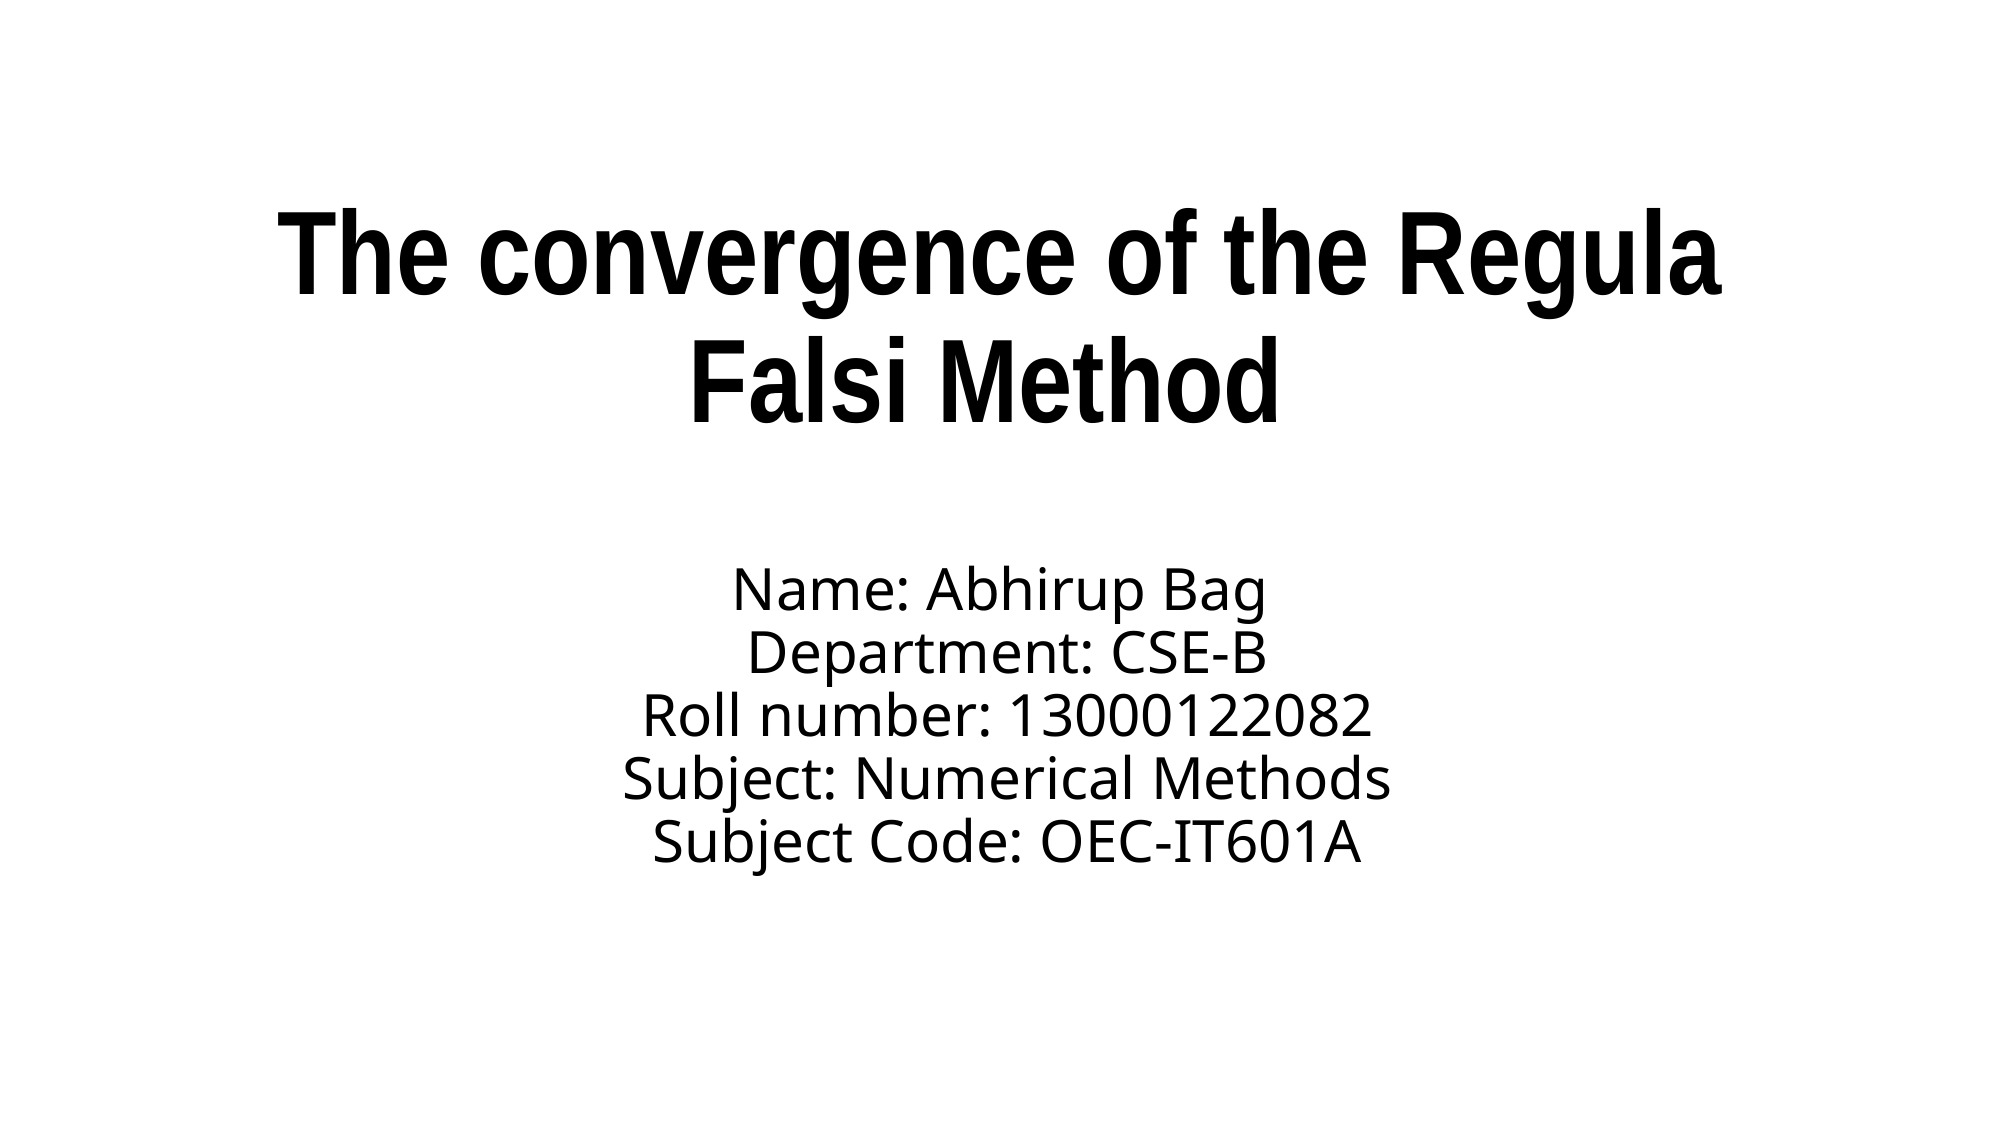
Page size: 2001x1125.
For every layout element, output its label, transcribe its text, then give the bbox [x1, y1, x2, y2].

subtitle Name: Abhirup Bag Department: CSE-B Roll number: 13000122082 Subject: Numerical Methods Subject Code: OEC-IT601A [249, 494, 1750, 941]
title The convergence of the Regula Falsi Method [249, 184, 1750, 456]
